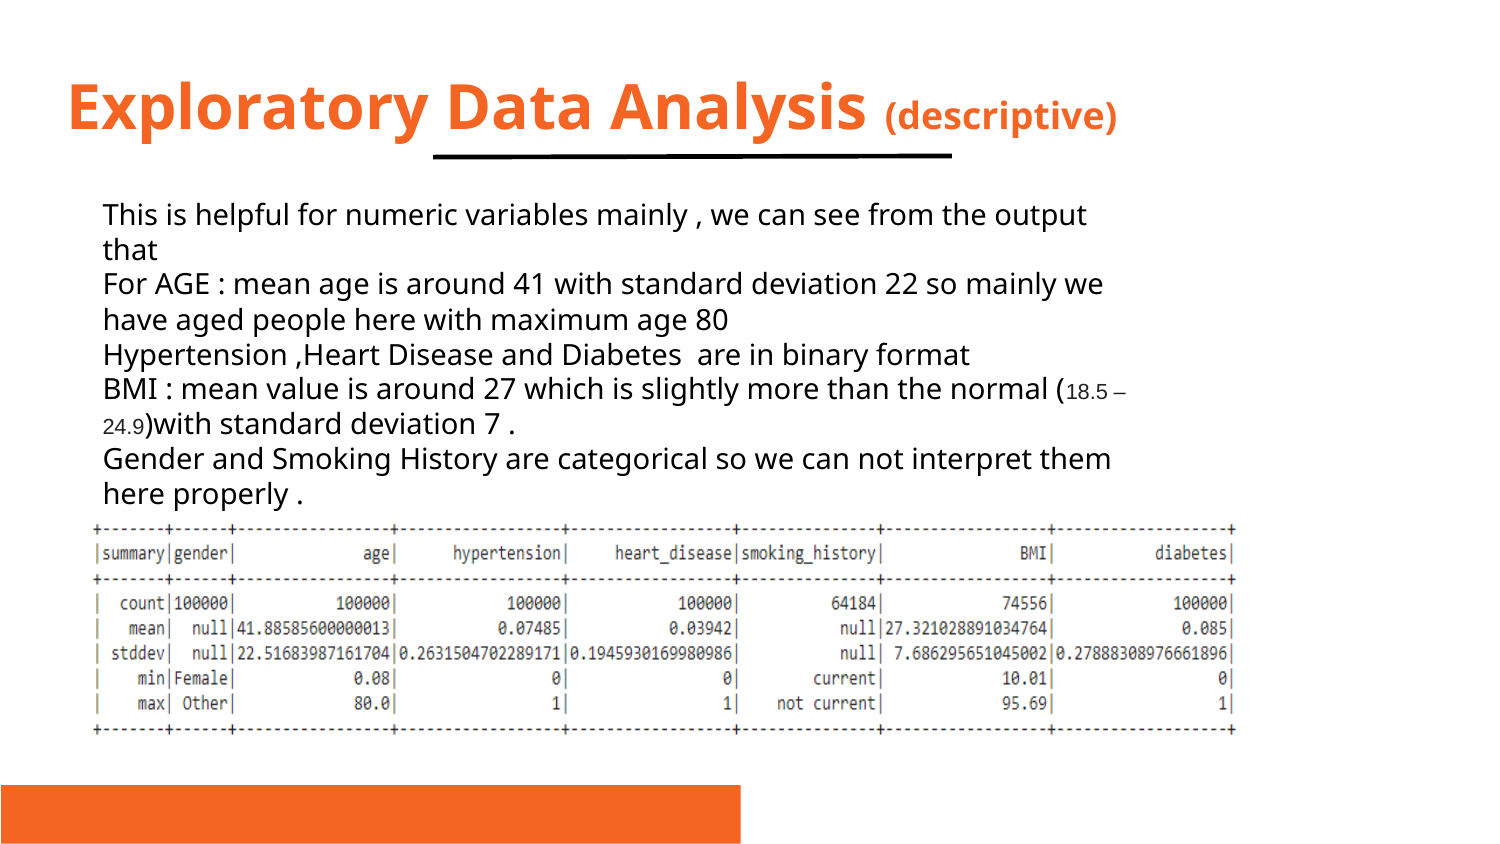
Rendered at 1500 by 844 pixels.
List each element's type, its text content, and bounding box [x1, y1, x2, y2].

text_box [1, 785, 741, 844]
title Exploratory Data Analysis (descriptive) [51, 52, 1449, 158]
picture [87, 517, 1246, 751]
text_box This is helpful for numeric variables mainly , we can see from the output that For AGE : mean age is around 41 with standard deviation 22 so mainly we have aged people here with maximum age 80 Hypertension ,Heart Disease and Diabetes are in binary format BMI : mean value is around 27 which is slightly more than the normal (18.5 – 24.9)with standard deviation 7 . Gender and Smoking History are categorical so we can not interpret them here properly . [87, 180, 1146, 517]
